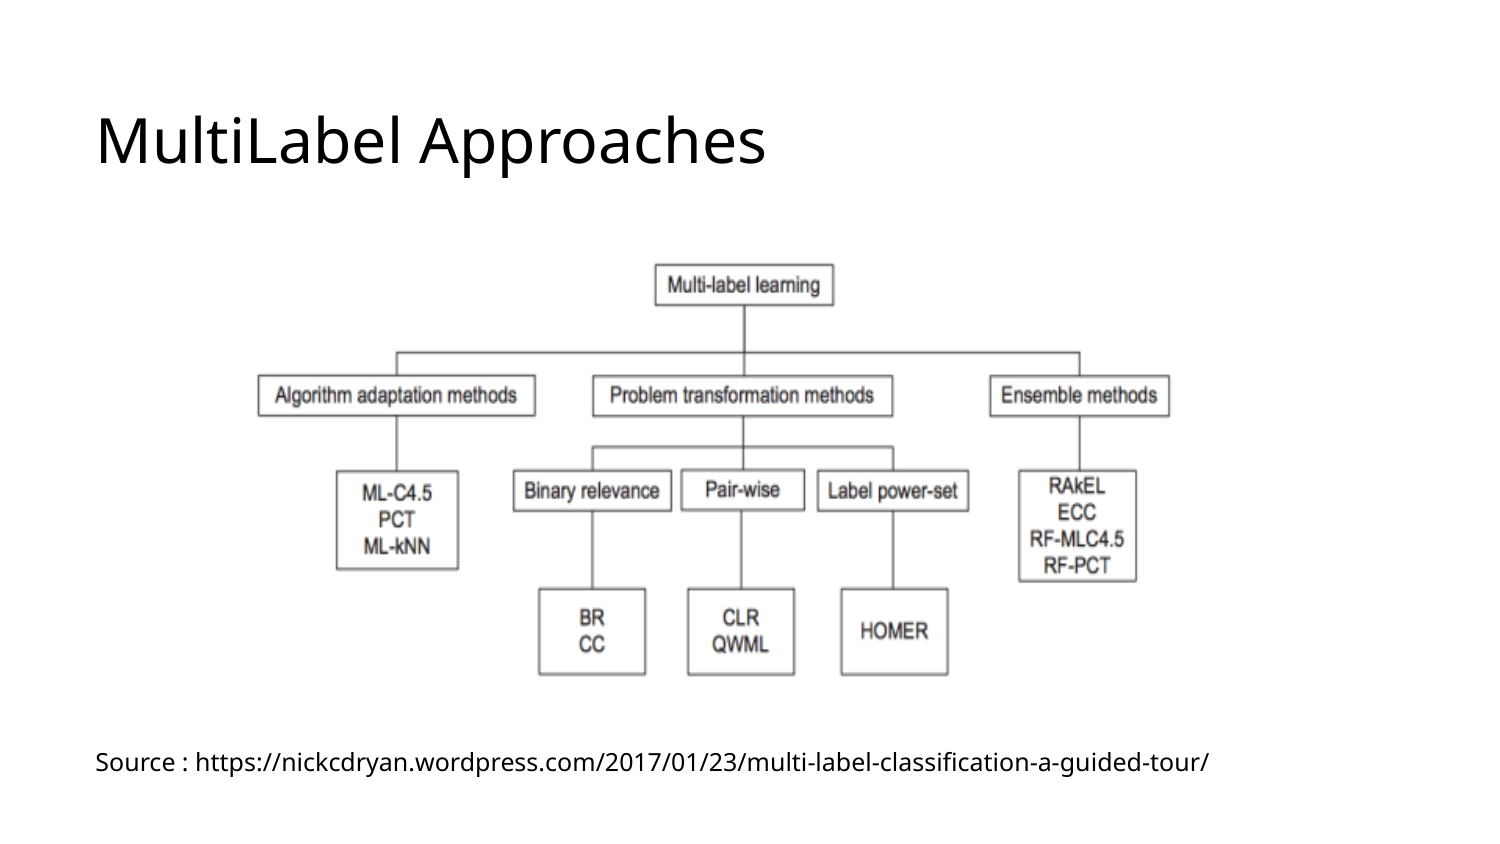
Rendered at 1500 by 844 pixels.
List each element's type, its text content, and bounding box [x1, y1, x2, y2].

picture [186, 253, 1242, 701]
title MultiLabel Approaches Source : https://nickcdryan.wordpress.com/2017/01/23/multi-label-classification-a-guided-tour/ [80, 86, 1293, 770]
